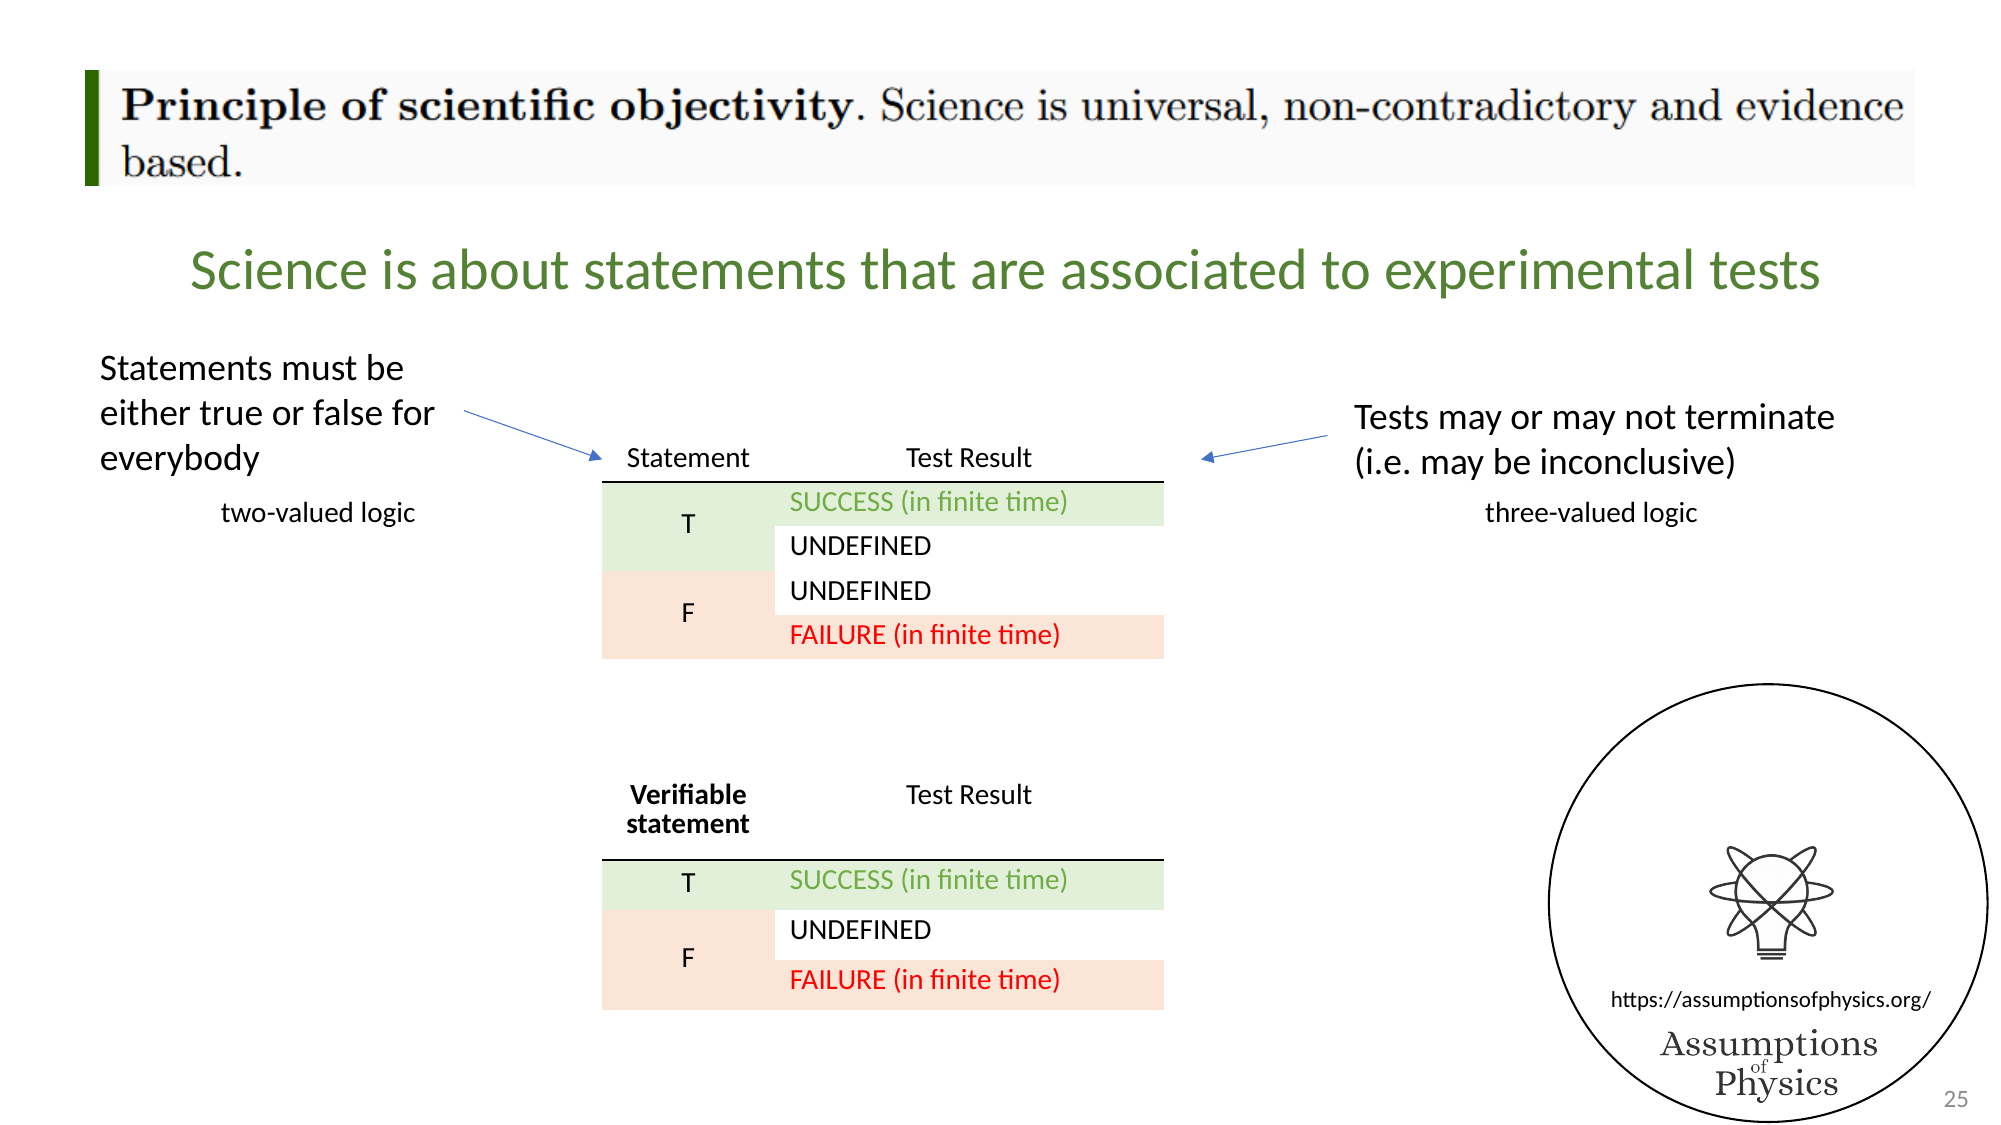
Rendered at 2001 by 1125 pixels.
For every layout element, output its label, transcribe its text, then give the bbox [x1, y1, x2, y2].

text_box Statements must be either true or false for everybody [85, 335, 464, 486]
table_cell UNDEFINED [775, 526, 1164, 571]
picture [1709, 846, 1834, 960]
table_header Verifiable statement [602, 775, 775, 859]
table_cell T [602, 861, 775, 910]
table_cell FAILURE (in finite time) [775, 615, 1164, 659]
table_cell SUCCESS (in finite time) [775, 861, 1164, 910]
table_cell T [602, 483, 775, 571]
table_header Test Result [775, 775, 1164, 859]
picture [1660, 1029, 1877, 1103]
table_cell UNDEFINED [775, 910, 1164, 960]
text_box Tests may or may not terminate (i.e. may be inconclusive) [1339, 384, 1864, 490]
text_box three-valued logic [1470, 486, 1713, 537]
text_box two-valued logic [206, 486, 431, 537]
table_cell UNDEFINED [775, 571, 1164, 615]
slide_number 25 [1893, 1078, 1985, 1116]
table_cell FAILURE (in finite time) [775, 960, 1164, 1010]
table_cell F [602, 910, 775, 1010]
table_header Statement [602, 437, 775, 481]
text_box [1200, 435, 1328, 460]
table_cell SUCCESS (in finite time) [775, 483, 1164, 526]
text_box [463, 411, 603, 460]
picture [85, 70, 1915, 186]
table_header Test Result [775, 437, 1164, 481]
table_cell F [602, 571, 775, 659]
